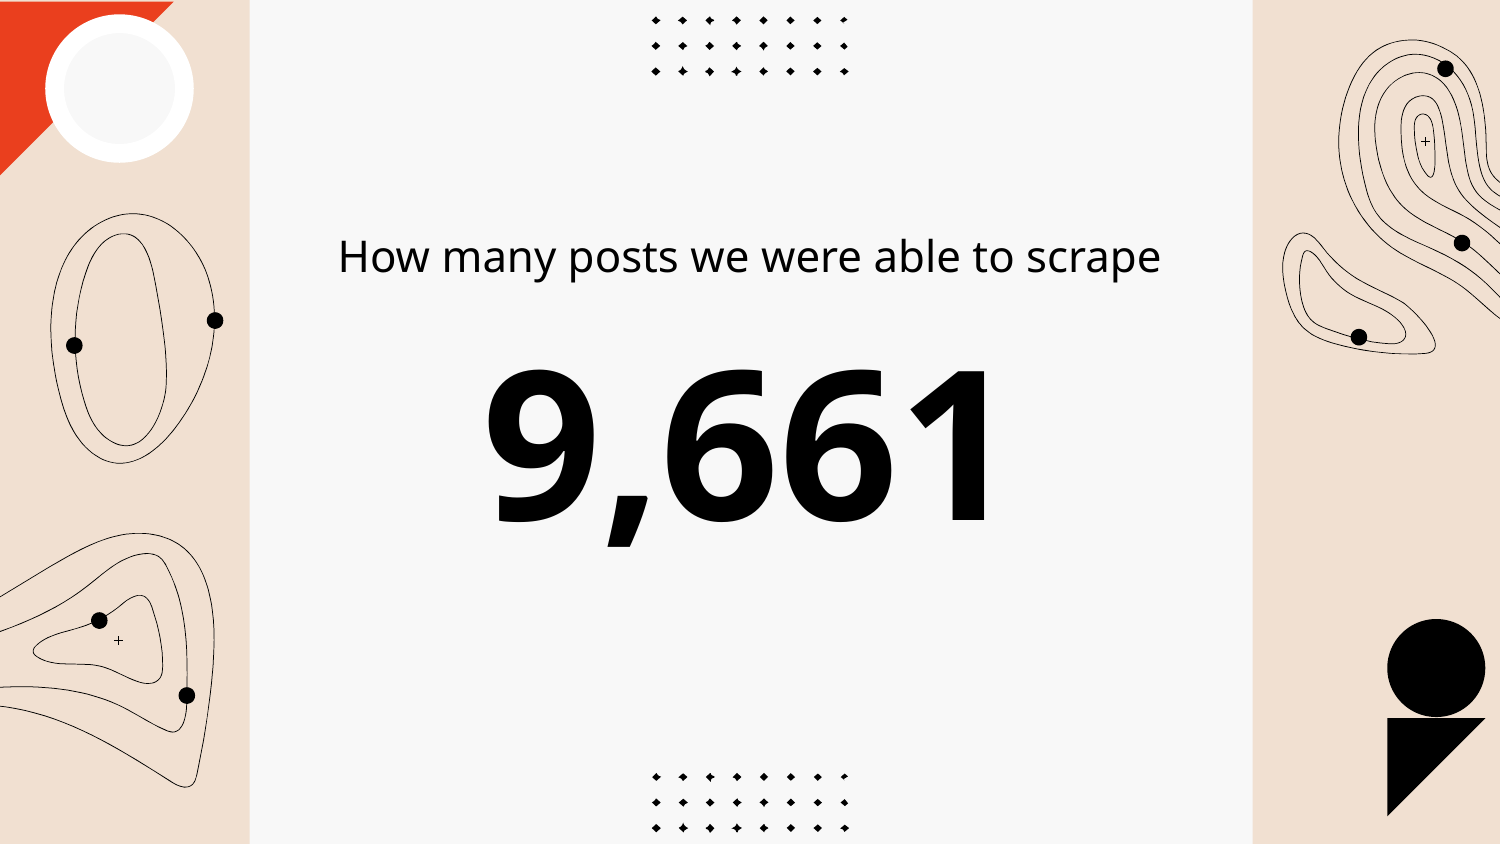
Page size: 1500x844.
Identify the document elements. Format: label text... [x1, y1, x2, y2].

title 9,661 [248, 309, 1252, 566]
list How many posts we were able to scrape [258, 227, 1242, 283]
